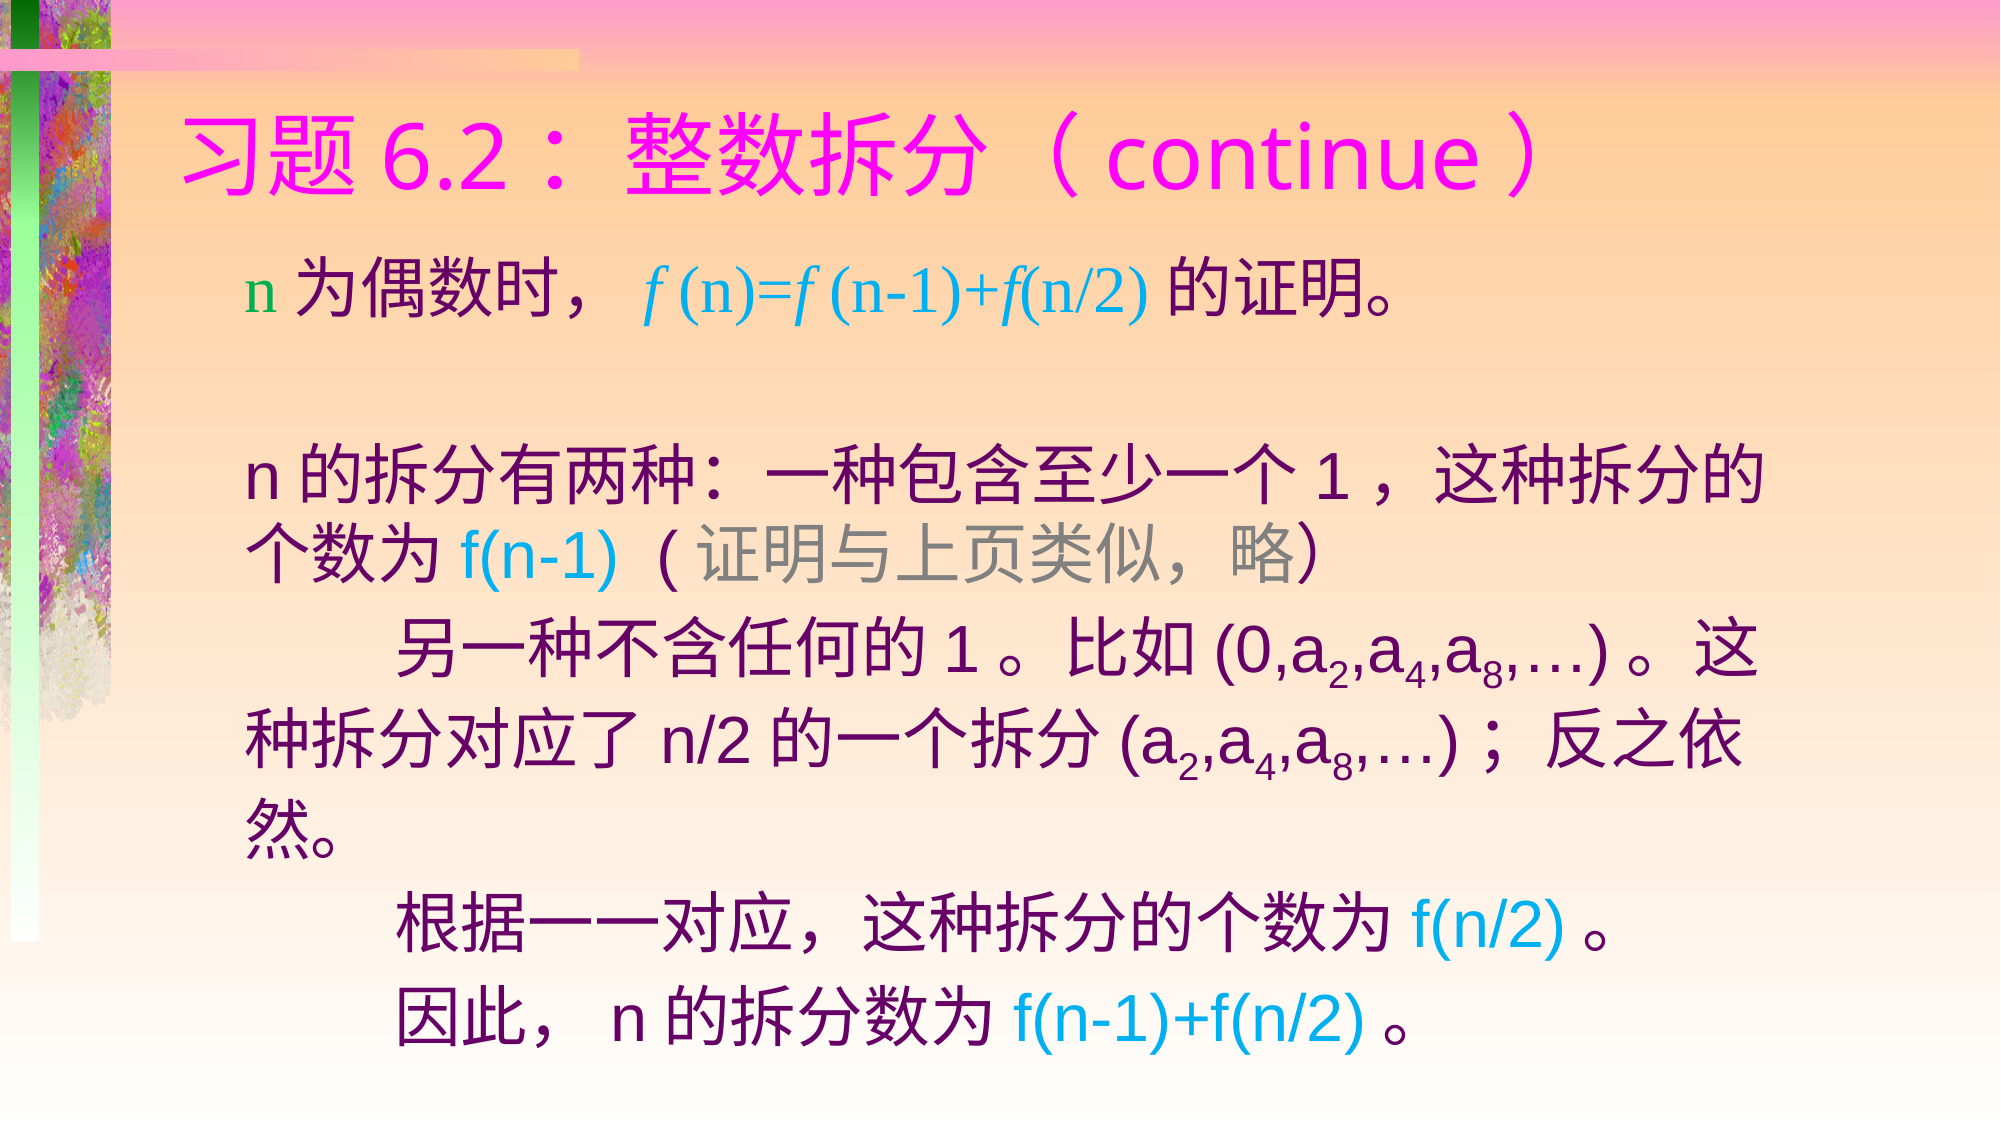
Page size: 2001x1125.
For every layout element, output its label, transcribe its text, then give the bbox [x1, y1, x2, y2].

title 习题6.2：整数拆分（continue） [160, 85, 1861, 222]
picture [39, 0, 111, 50]
picture [0, 0, 11, 50]
list n为偶数时，f (n)=f (n-1)+f(n/2)的证明。 n的拆分有两种：一种包含至少一个1，这种拆分的个数为f(n-1) (证明与上页类似，略） 另一种不含任何的1。比如(0,a2,a4,a8,…)。这种拆分对应了n/2的一个拆分(a2,a4,a8,…)；反之依然。 根据一一对应，这种拆分的个数为f(n/2)。 因此，n的拆分数为f(n-1)+f(n/2)。 [229, 238, 1796, 1125]
picture [39, 71, 111, 821]
picture [0, 71, 11, 821]
